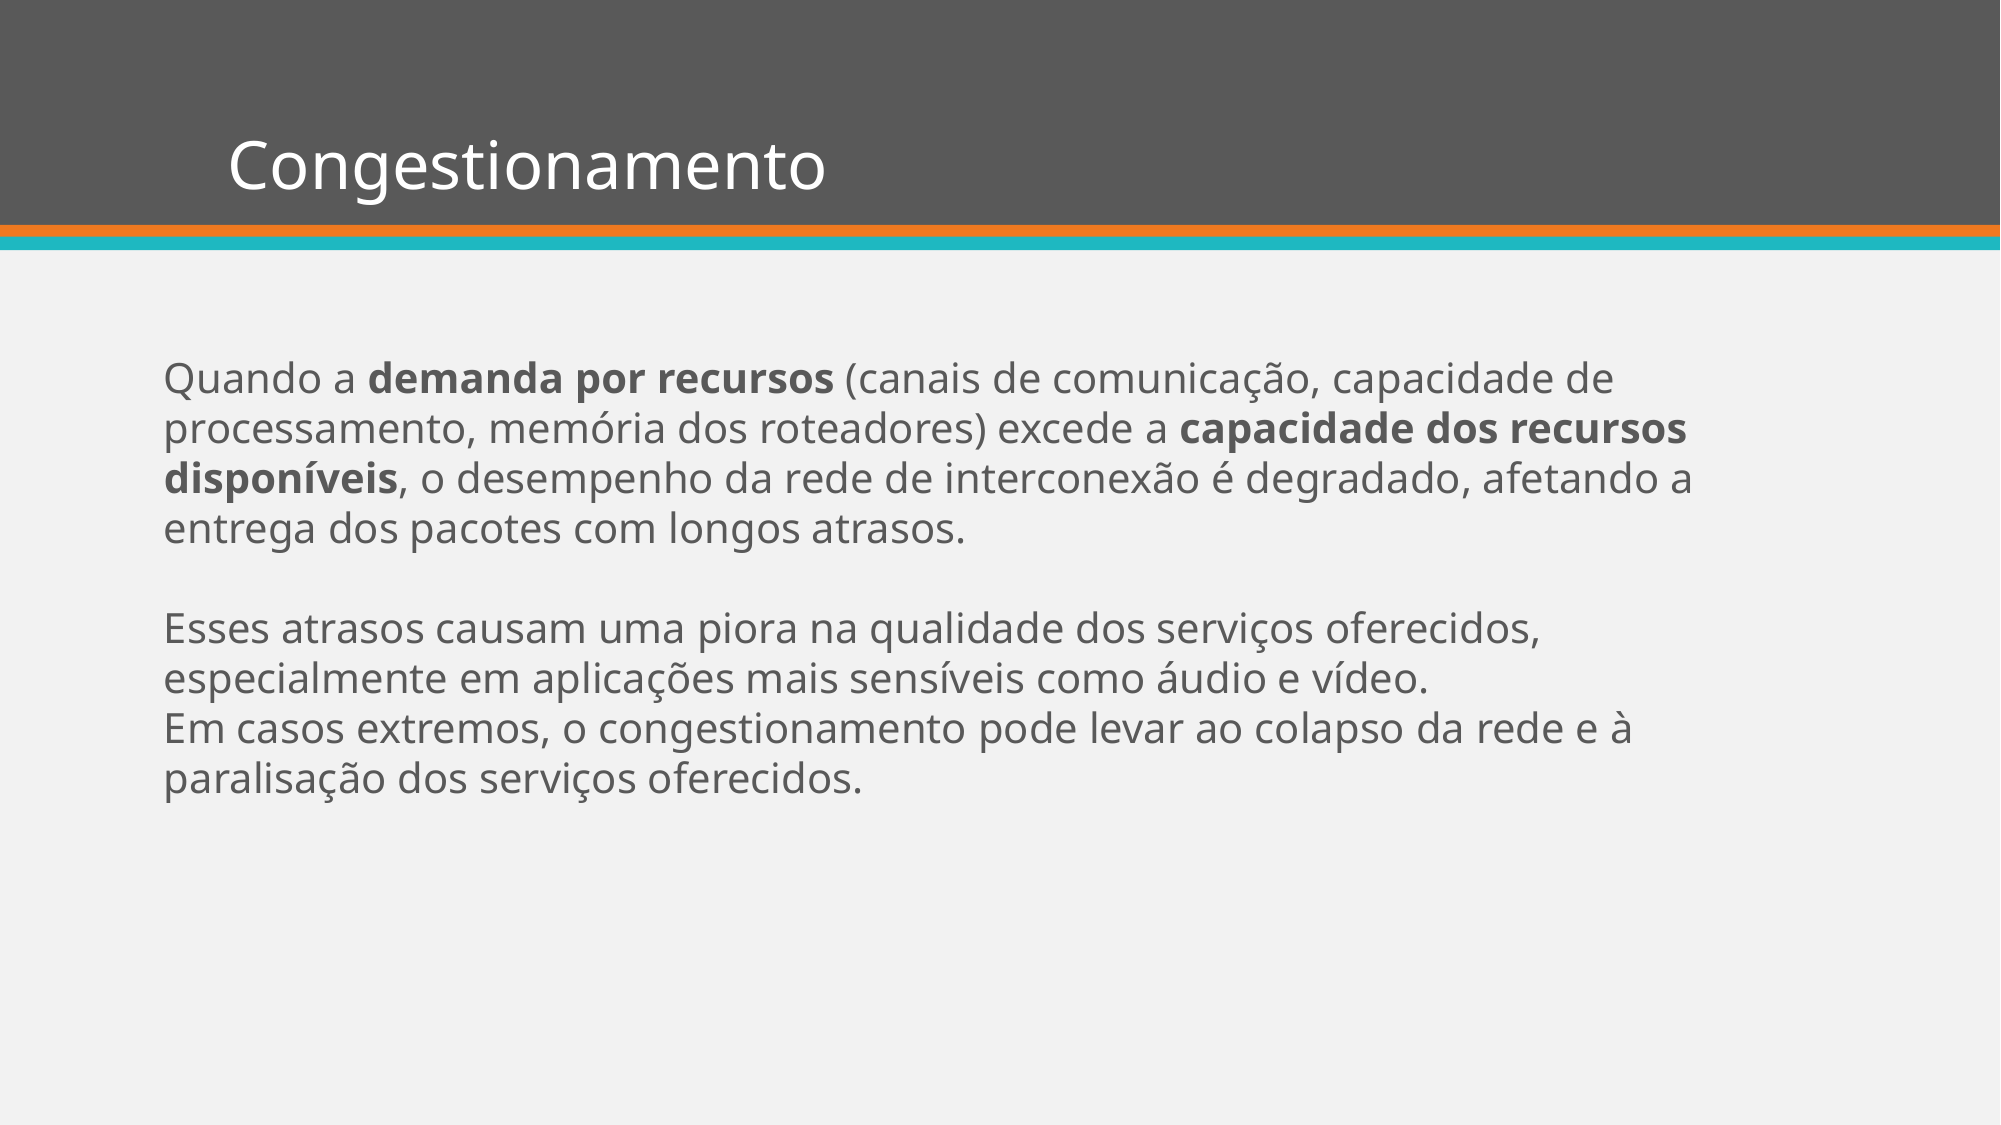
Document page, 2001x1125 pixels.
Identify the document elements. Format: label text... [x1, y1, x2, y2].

title Congestionamento [212, 41, 1788, 212]
text_box Quando a demanda por recursos (canais de comunicação, capacidade de processamento, memória dos roteadores) excede a capacidade dos recursos disponíveis, o desempenho da rede de interconexão é degradado, afetando a entrega dos pacotes com longos atrasos. Esses atrasos causam uma piora na qualidade dos serviços oferecidos, especialmente em aplicações mais sensíveis como áudio e vídeo. Em casos extremos, o congestionamento pode levar ao colapso da rede e à paralisação dos serviços oferecidos. [149, 344, 1739, 910]
